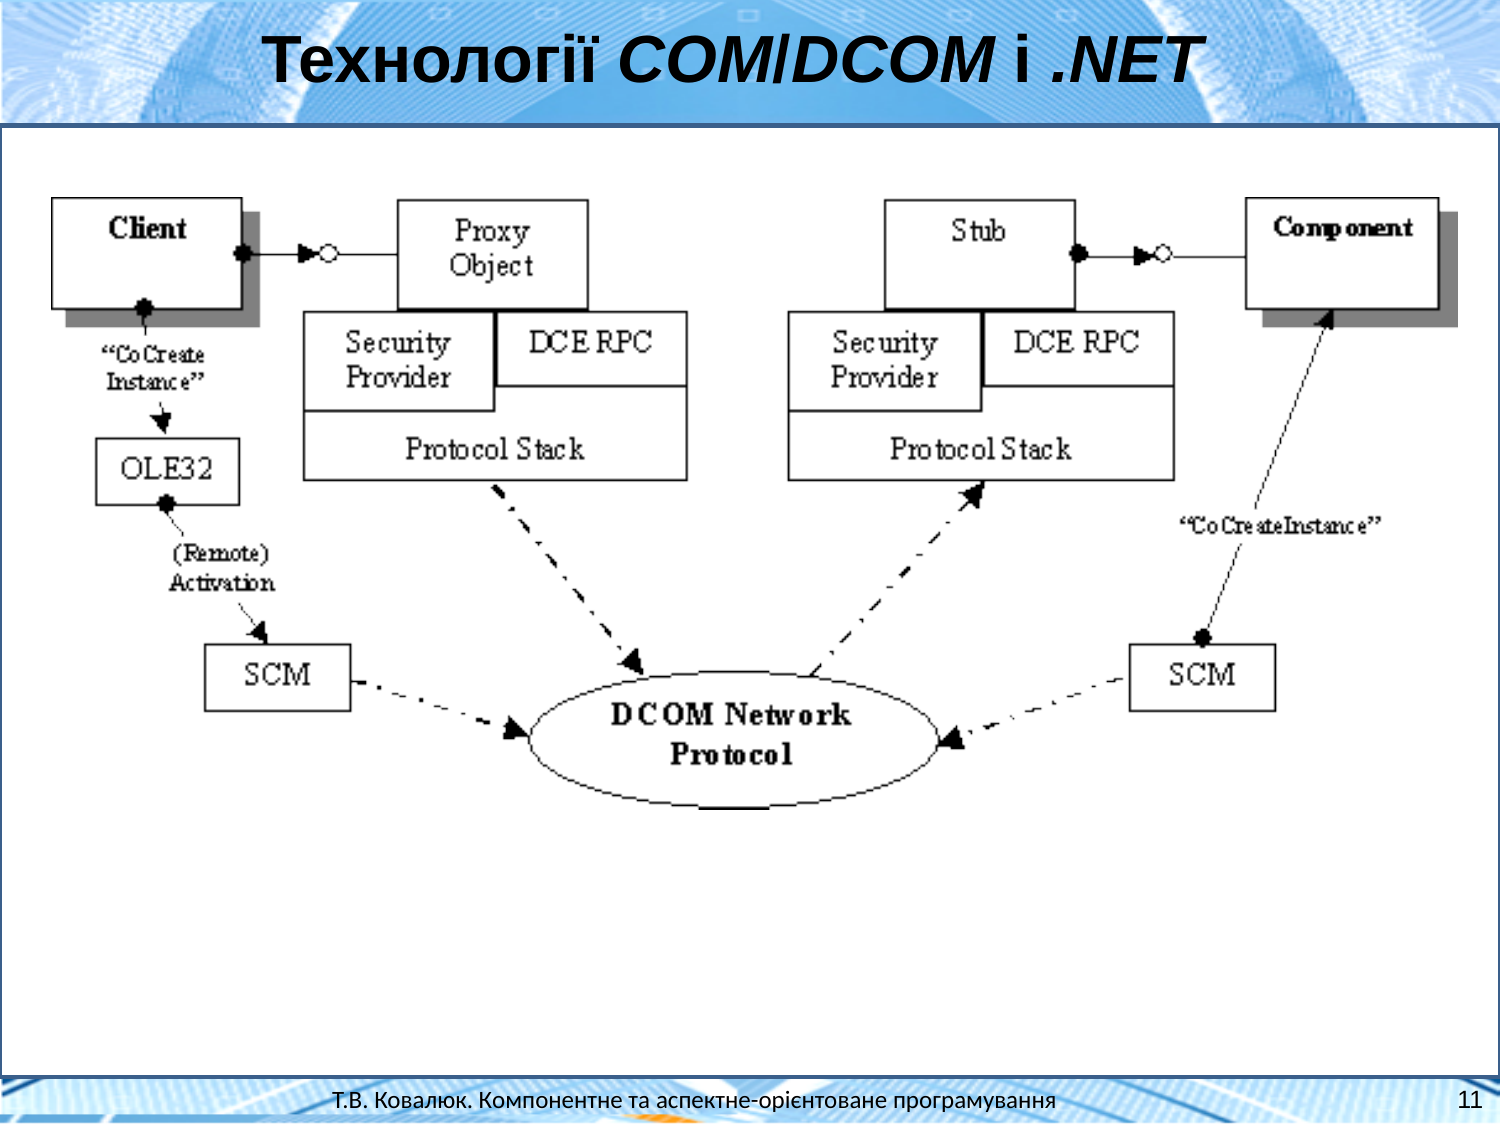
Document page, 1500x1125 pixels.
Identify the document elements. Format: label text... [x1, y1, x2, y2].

picture [0, 1079, 1500, 1125]
slide_number 11 [1074, 1042, 1425, 1103]
picture [51, 196, 1458, 810]
text_box Технології COM/DCOM і .NET [246, 8, 1218, 103]
picture [0, 0, 1500, 123]
